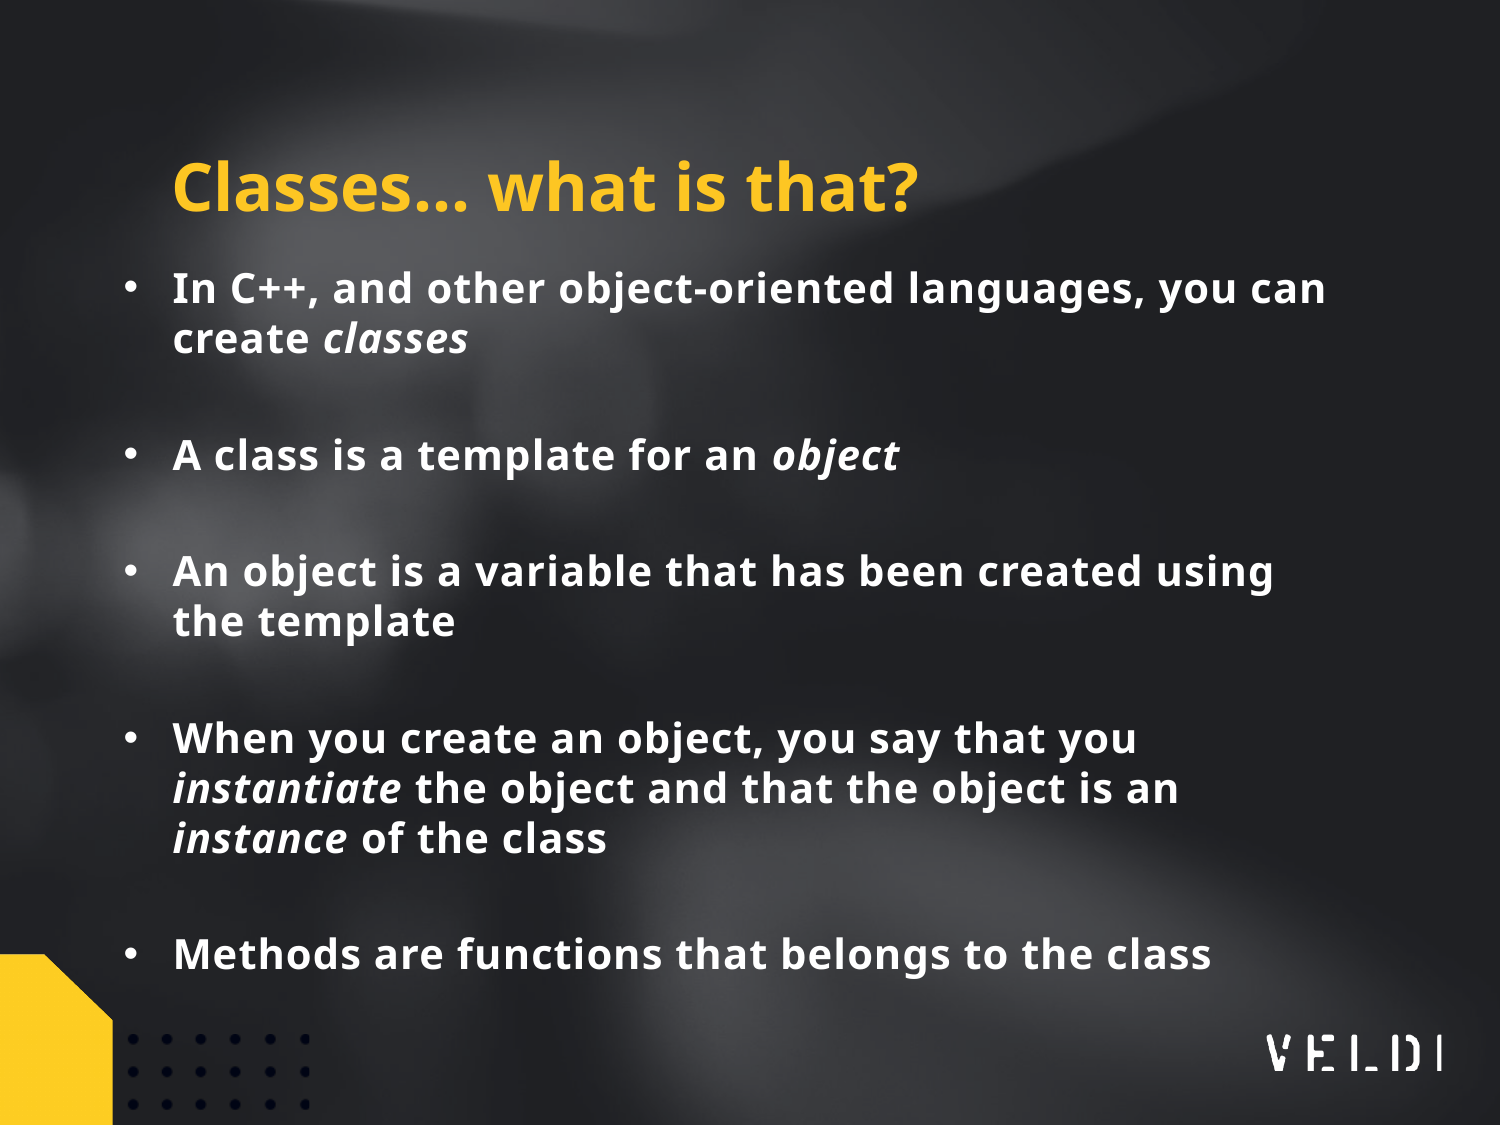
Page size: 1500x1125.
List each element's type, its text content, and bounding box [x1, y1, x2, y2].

text_box In C++, and other object-oriented languages, you can create classes A class is a template for an object An object is a variable that has been created using the template When you create an object, you say that you instantiate the object and that the object is an instance of the class Methods are functions that belongs to the class [33, 254, 1375, 912]
text_box Classes… what is that? [156, 136, 1432, 238]
